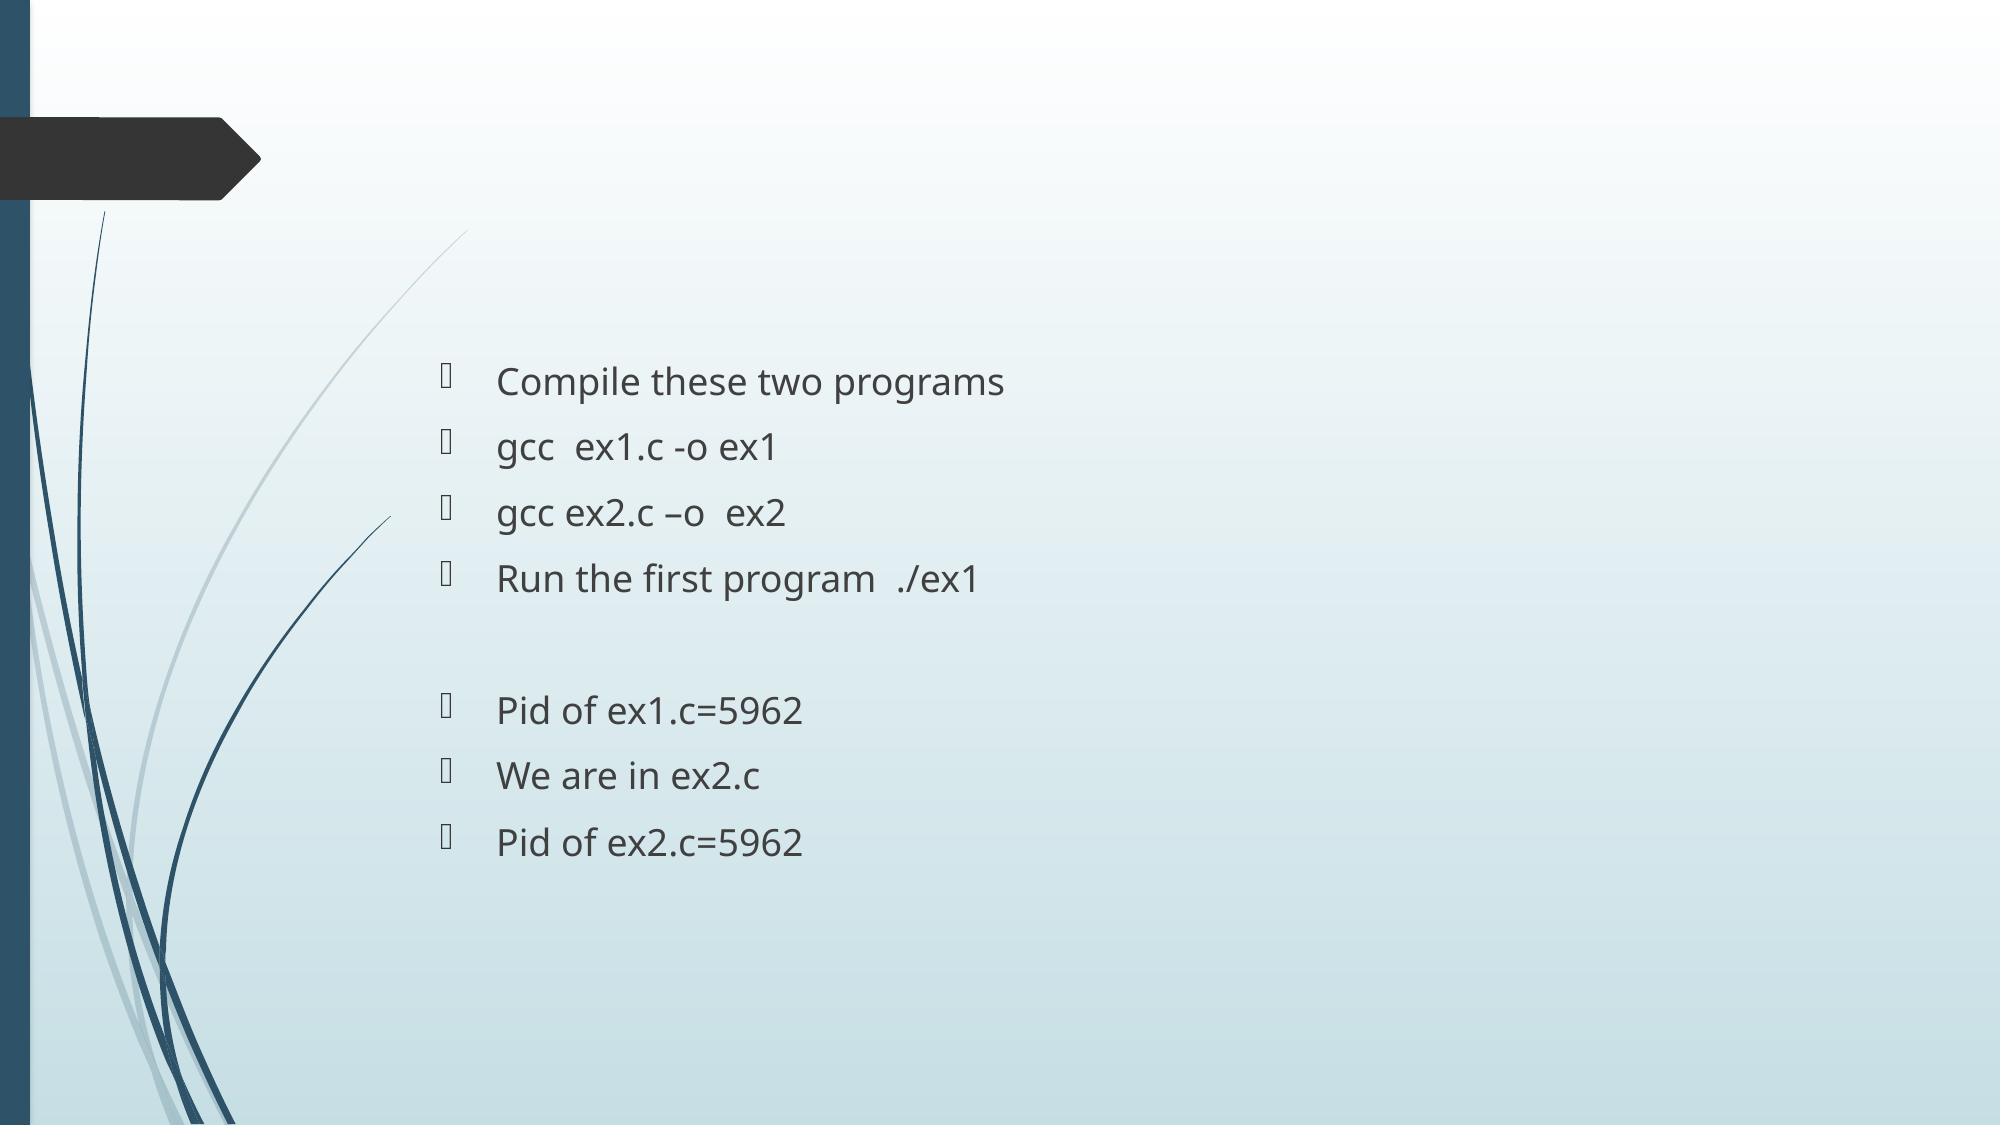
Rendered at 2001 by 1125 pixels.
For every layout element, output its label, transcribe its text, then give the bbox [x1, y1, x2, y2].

list Compile these two programs gcc ex1.c -o ex1 gcc ex2.c –o ex2 Run the first program ./ex1 Pid of ex1.c=5962 We are in ex2.c Pid of ex2.c=5962 [424, 350, 1888, 970]
